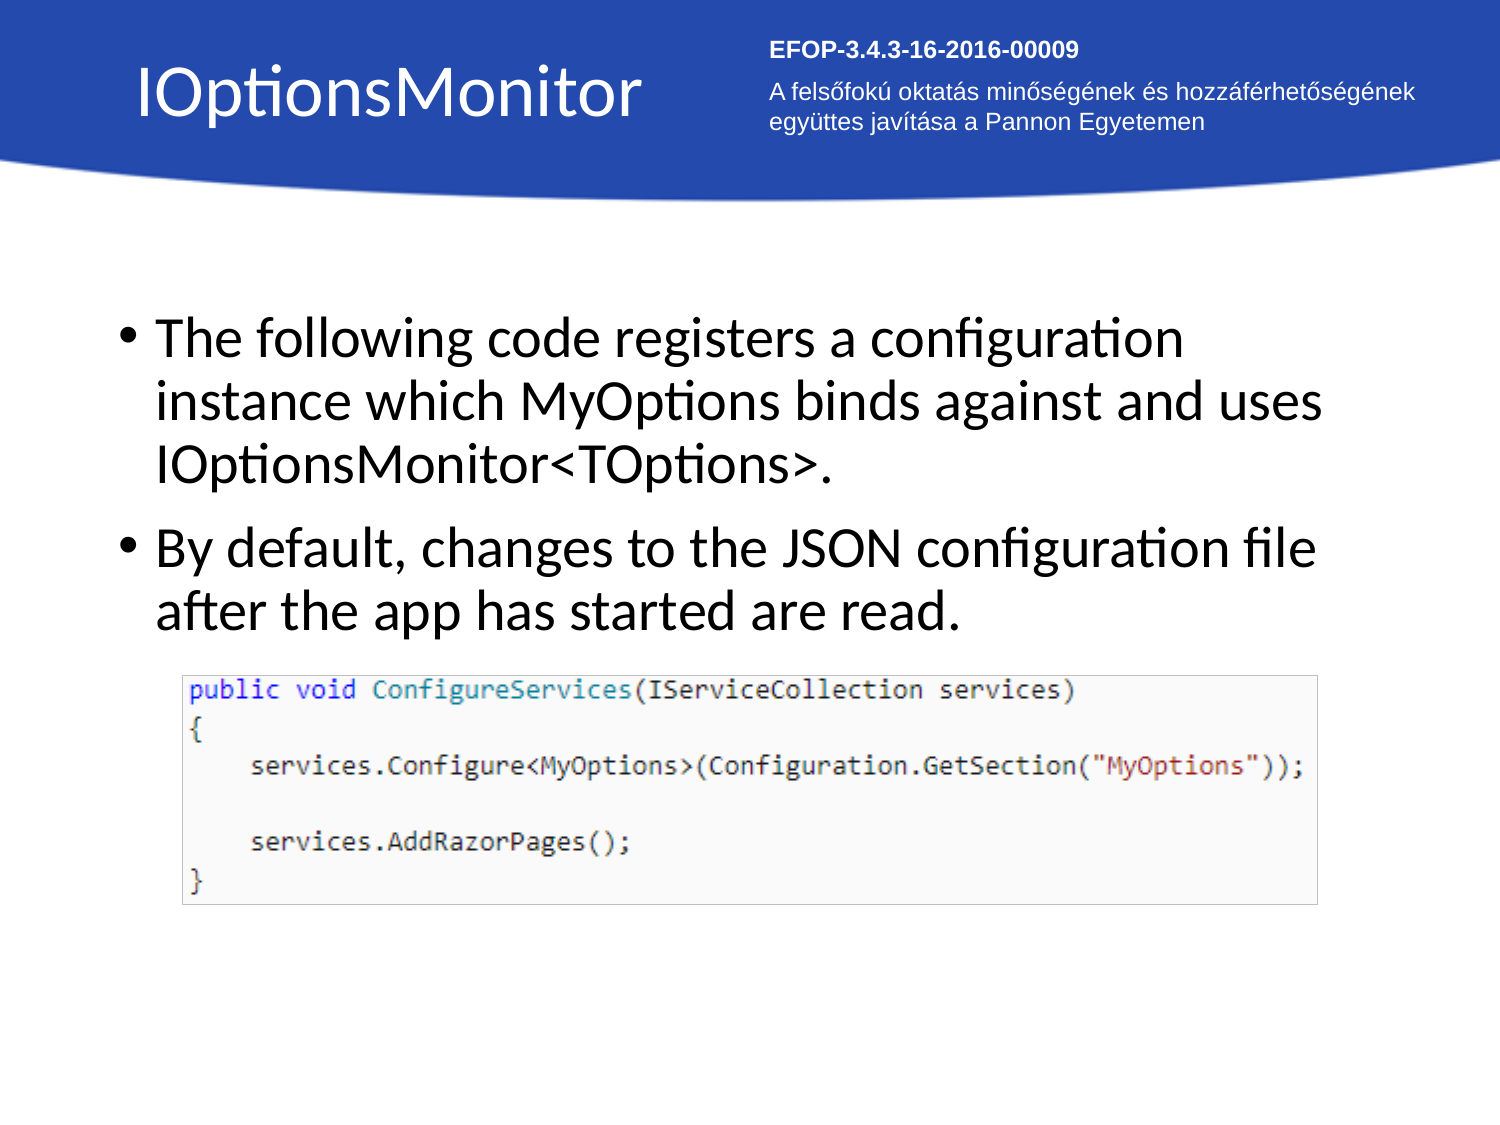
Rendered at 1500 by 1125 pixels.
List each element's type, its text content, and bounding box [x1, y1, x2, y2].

picture [0, 0, 1500, 1125]
list The following code registers a configuration instance which MyOptions binds against and uses IOptionsMonitor<TOptions>. By default, changes to the JSON configuration file after the app has started are read. [103, 299, 1397, 1014]
text_box IOptionsMonitor [41, 0, 739, 173]
text_box EFOP-3.4.3-16-2016-00009 A felsőfokú oktatás minőségének és hozzáférhetőségének együttes javítása a Pannon Egyetemen [754, 25, 1465, 143]
